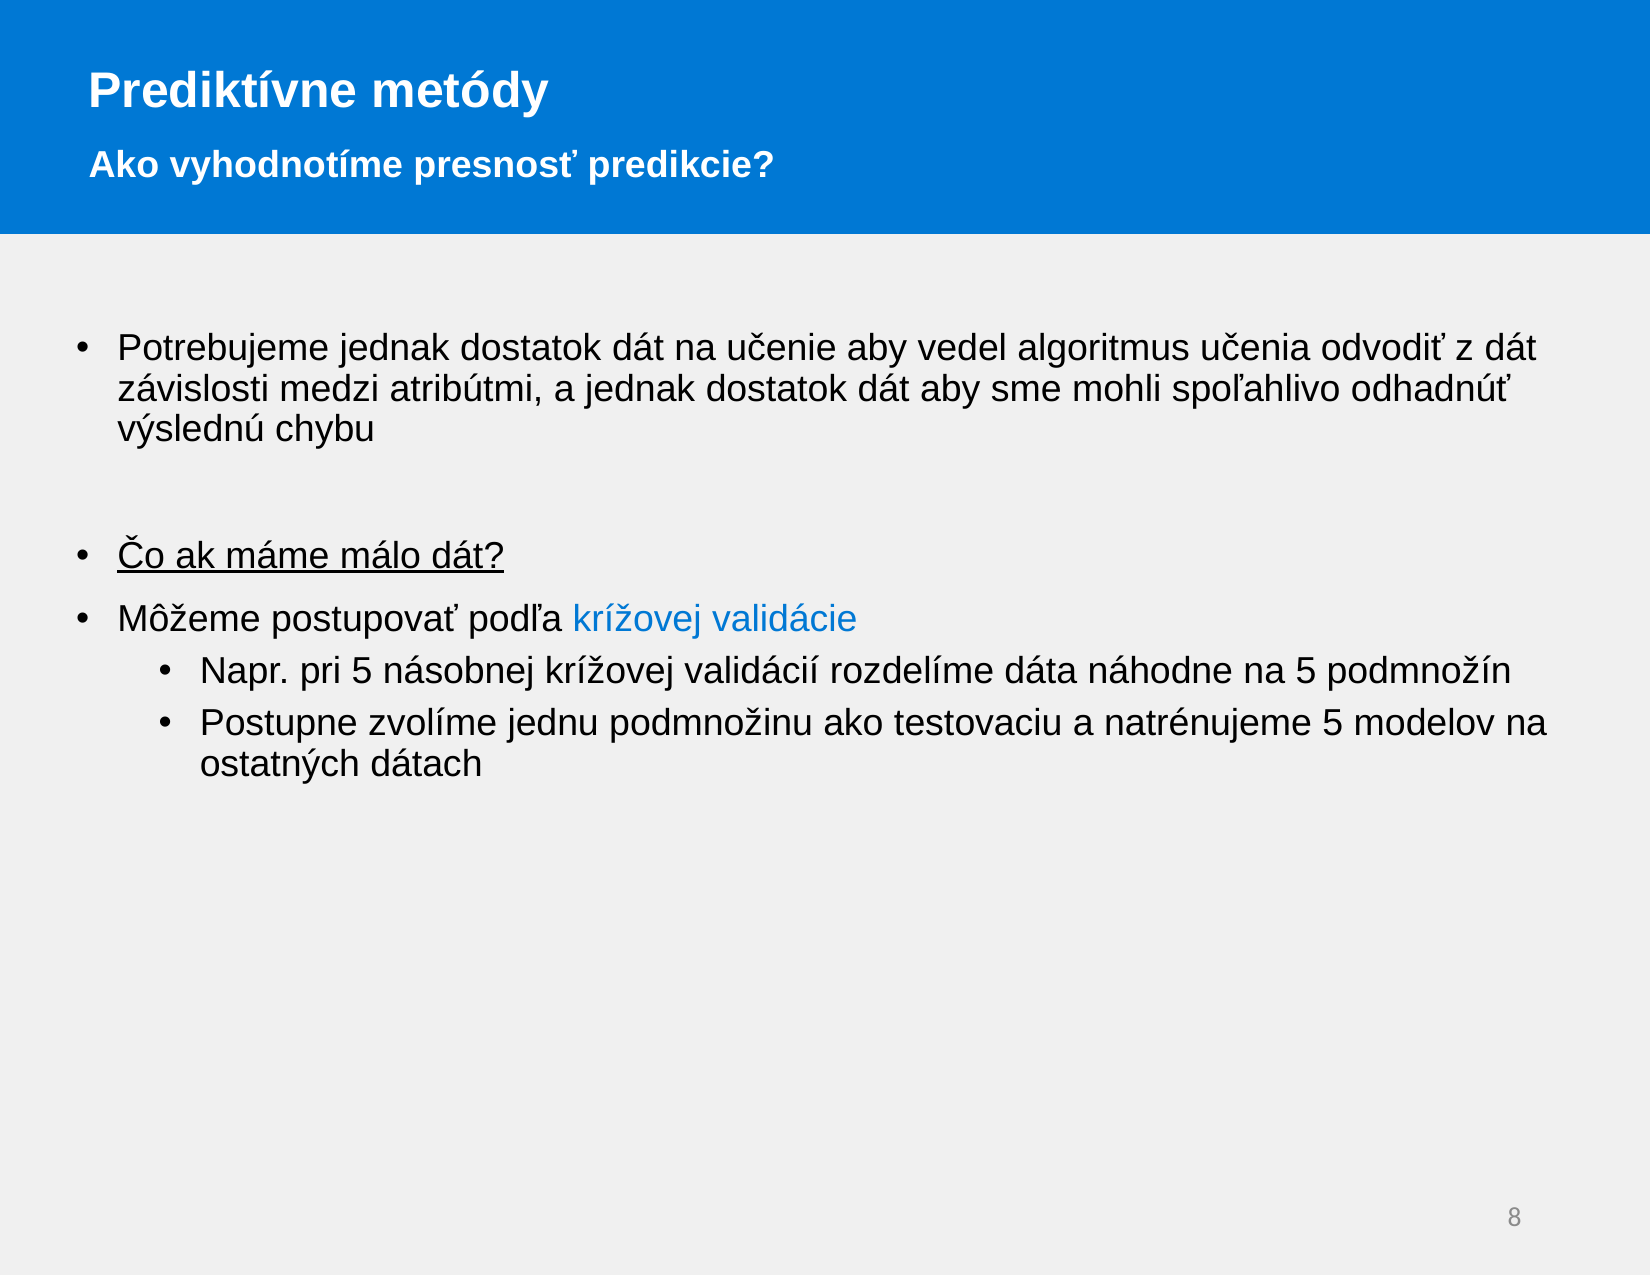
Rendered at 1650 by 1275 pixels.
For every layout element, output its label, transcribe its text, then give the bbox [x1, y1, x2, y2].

slide_number 8 [1165, 1182, 1537, 1250]
text_box Potrebujeme jednak dostatok dát na učenie aby vedel algoritmus učenia odvodiť z dát závislosti medzi atribútmi, a jednak dostatok dát aby sme mohli spoľahlivo odhadnúť výslednú chybu Čo ak máme málo dát? Môžeme postupovať podľa krížovej validácie Napr. pri 5 násobnej krížovej validácií rozdelíme dáta náhodne na 5 podmnožín Postupne zvolíme jednu podmnožinu ako testovaciu a natrénujeme 5 modelov na ostatných dátach [61, 321, 1589, 1182]
text_box [0, 0, 1650, 234]
text_box Prediktívne metódy Ako vyhodnotíme presnosť predikcie? [73, 20, 1602, 193]
